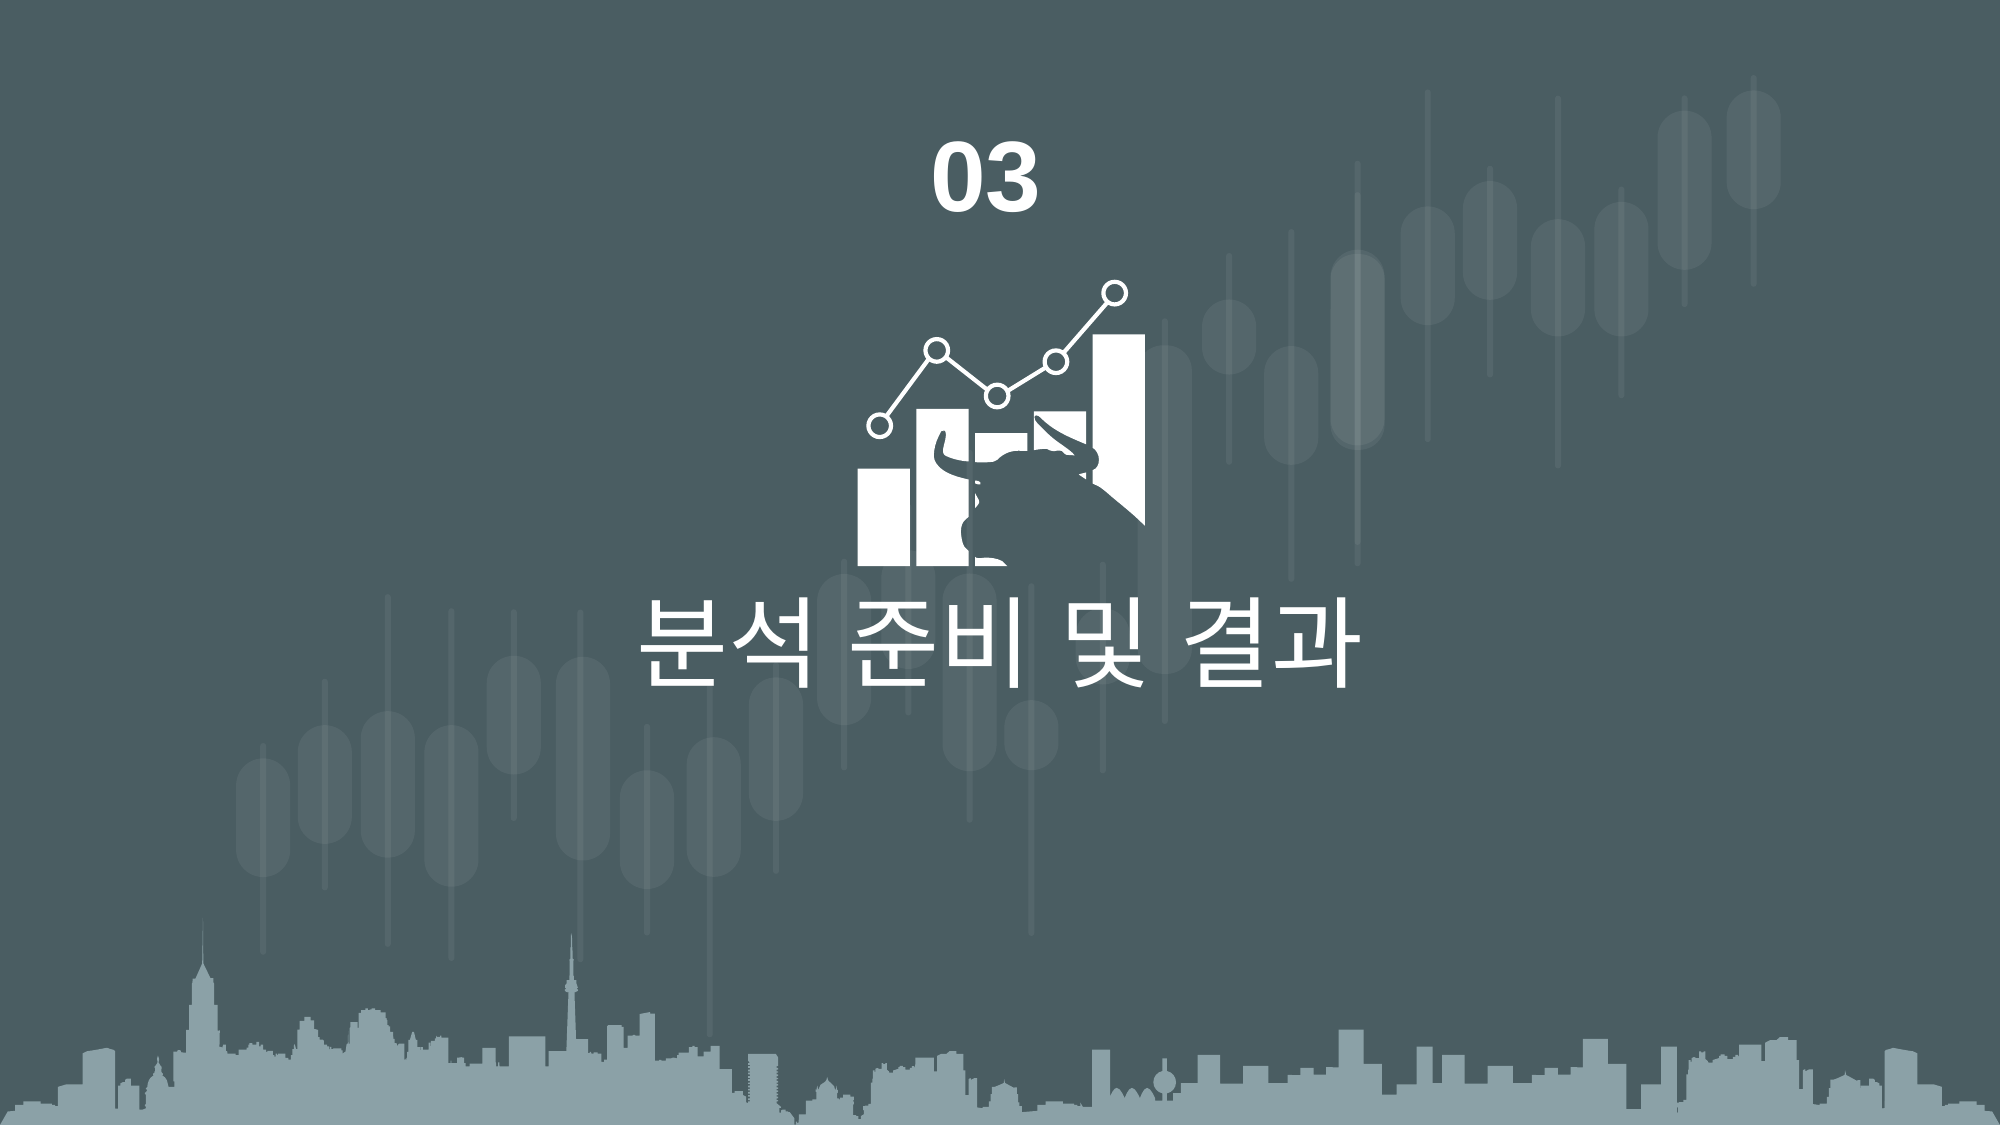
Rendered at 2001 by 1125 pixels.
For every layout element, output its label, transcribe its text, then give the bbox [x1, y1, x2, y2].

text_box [868, 281, 1127, 438]
text_box [975, 446, 1028, 463]
text_box [975, 493, 980, 509]
text_box [1078, 472, 1087, 480]
text_box [975, 556, 1008, 567]
text_box [916, 446, 969, 567]
text_box [857, 468, 910, 567]
text_box [1092, 334, 1145, 526]
text_box [1033, 446, 1075, 456]
text_box 분석 준비 및 결과 [421, 572, 1579, 708]
text_box 03 [673, 103, 1299, 239]
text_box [0, 917, 2000, 1125]
